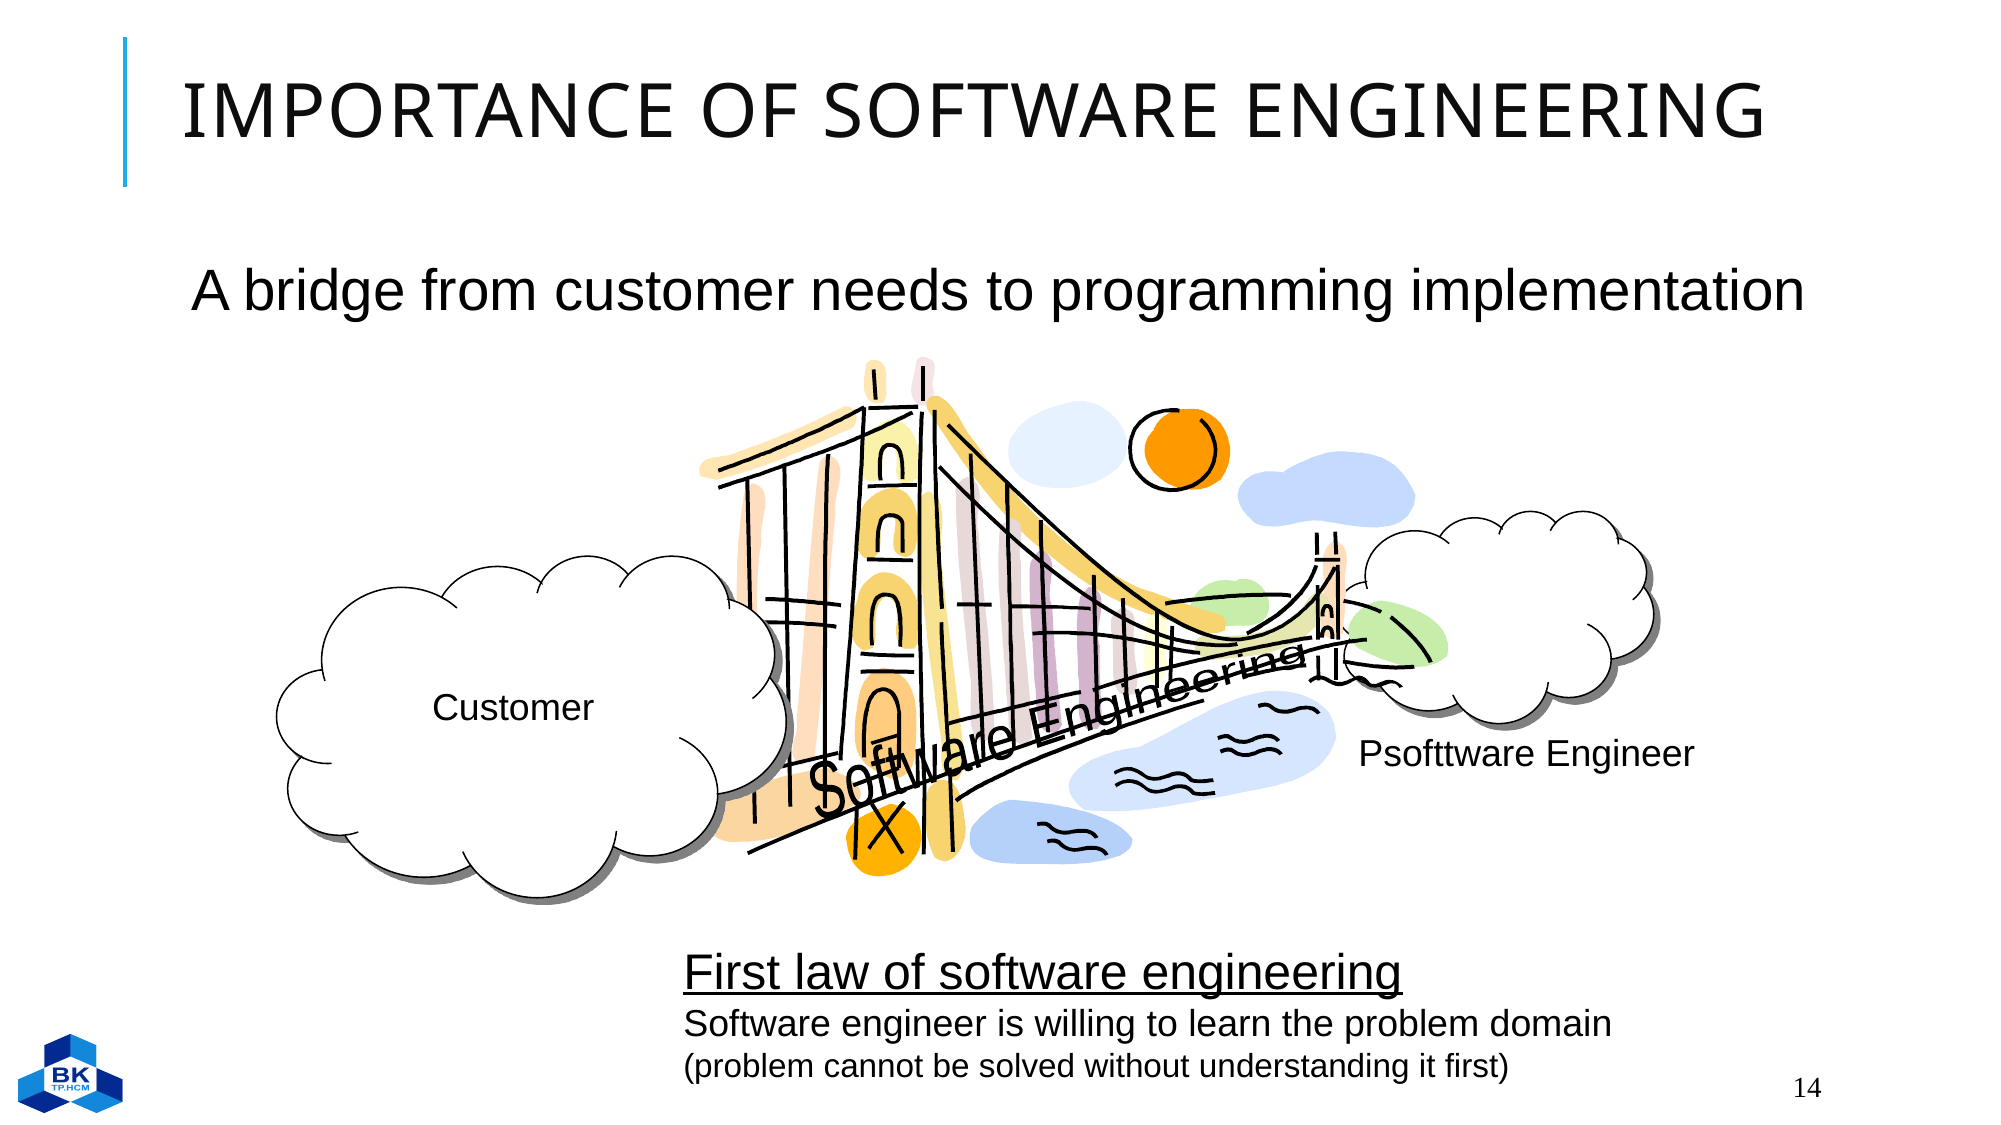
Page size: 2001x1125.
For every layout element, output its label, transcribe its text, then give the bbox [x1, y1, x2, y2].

text_box Customer [276, 556, 692, 898]
picture [698, 351, 1454, 882]
text_box First law of software engineering Software engineer is willing to learn the problem domain (problem cannot be solved without understanding it first) [668, 931, 1628, 1092]
slide_number 14 [1777, 1061, 1938, 1107]
title Importance of software engineering [168, 15, 1938, 216]
text_box A bridge from customer needs to programming implementation [176, 244, 1824, 330]
picture [0, 1027, 143, 1125]
text_box Psofttware Engineer [1460, 728, 1697, 774]
text_box [1460, 511, 1654, 724]
